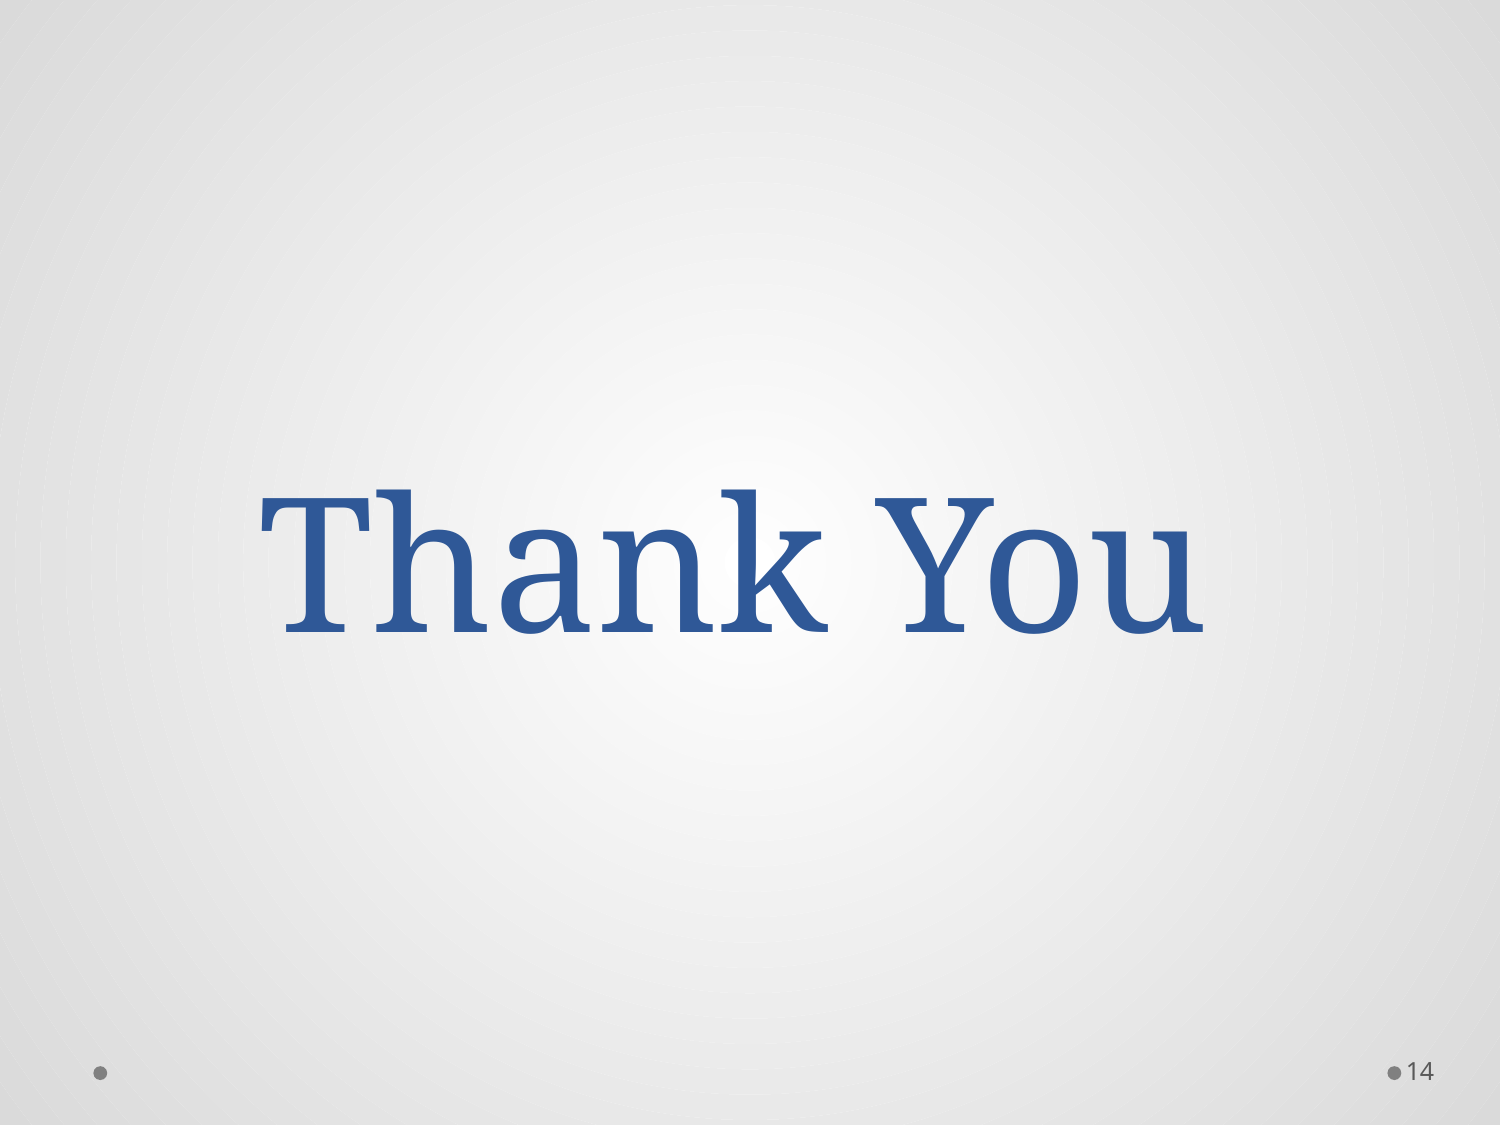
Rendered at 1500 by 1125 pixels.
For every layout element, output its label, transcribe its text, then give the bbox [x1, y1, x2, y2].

slide_number 14 [1401, 1042, 1494, 1103]
text_box Thank You [243, 437, 1224, 678]
